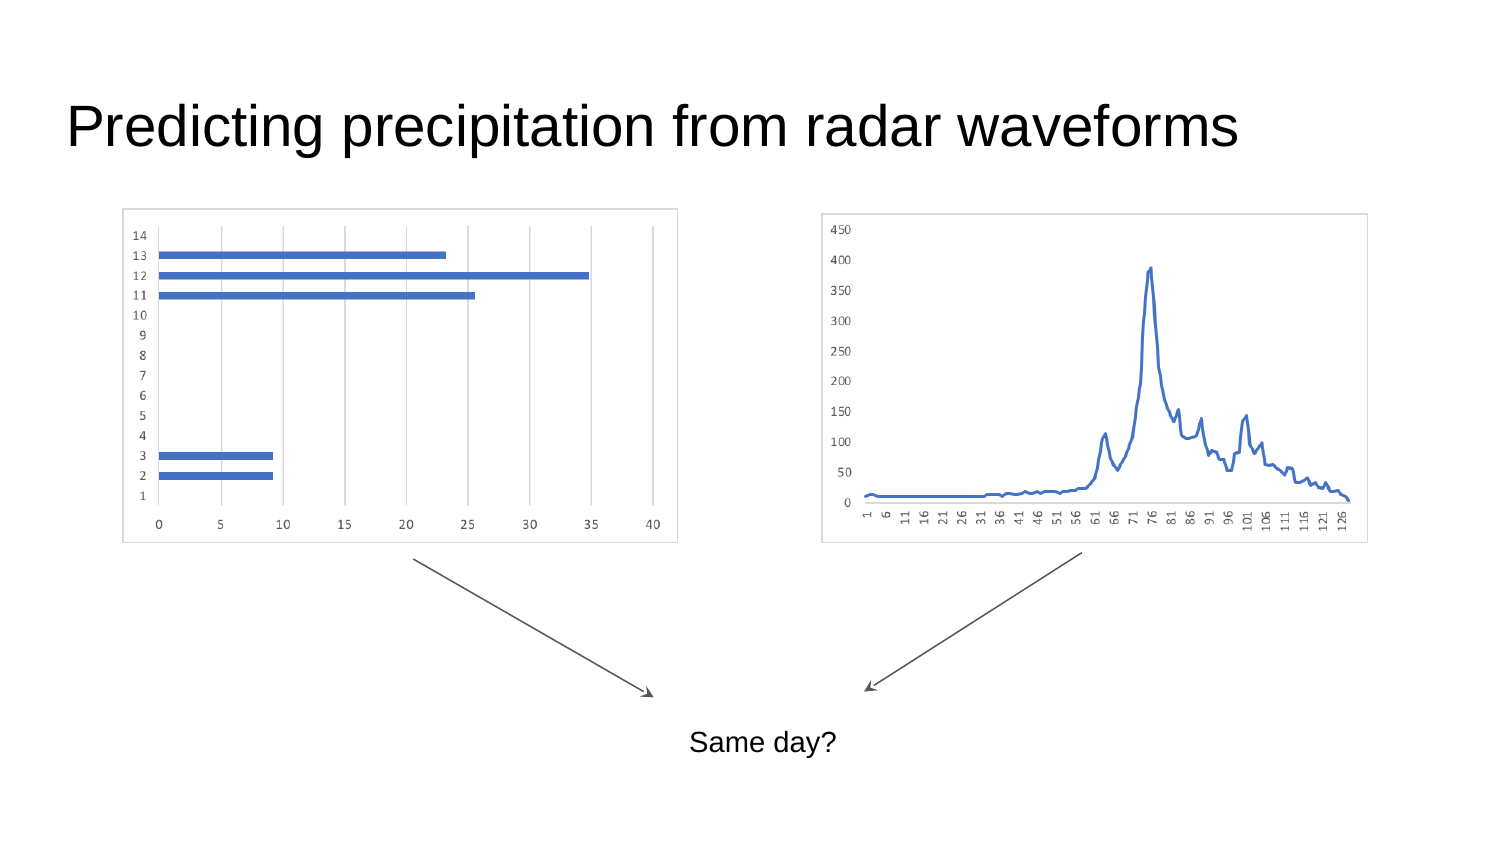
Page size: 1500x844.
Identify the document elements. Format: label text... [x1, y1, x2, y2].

picture [821, 212, 1368, 543]
title Predicting precipitation from radar waveforms [51, 72, 1449, 167]
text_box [413, 558, 654, 698]
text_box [863, 552, 1083, 692]
text_box Same day? [674, 708, 855, 770]
picture [122, 208, 678, 543]
